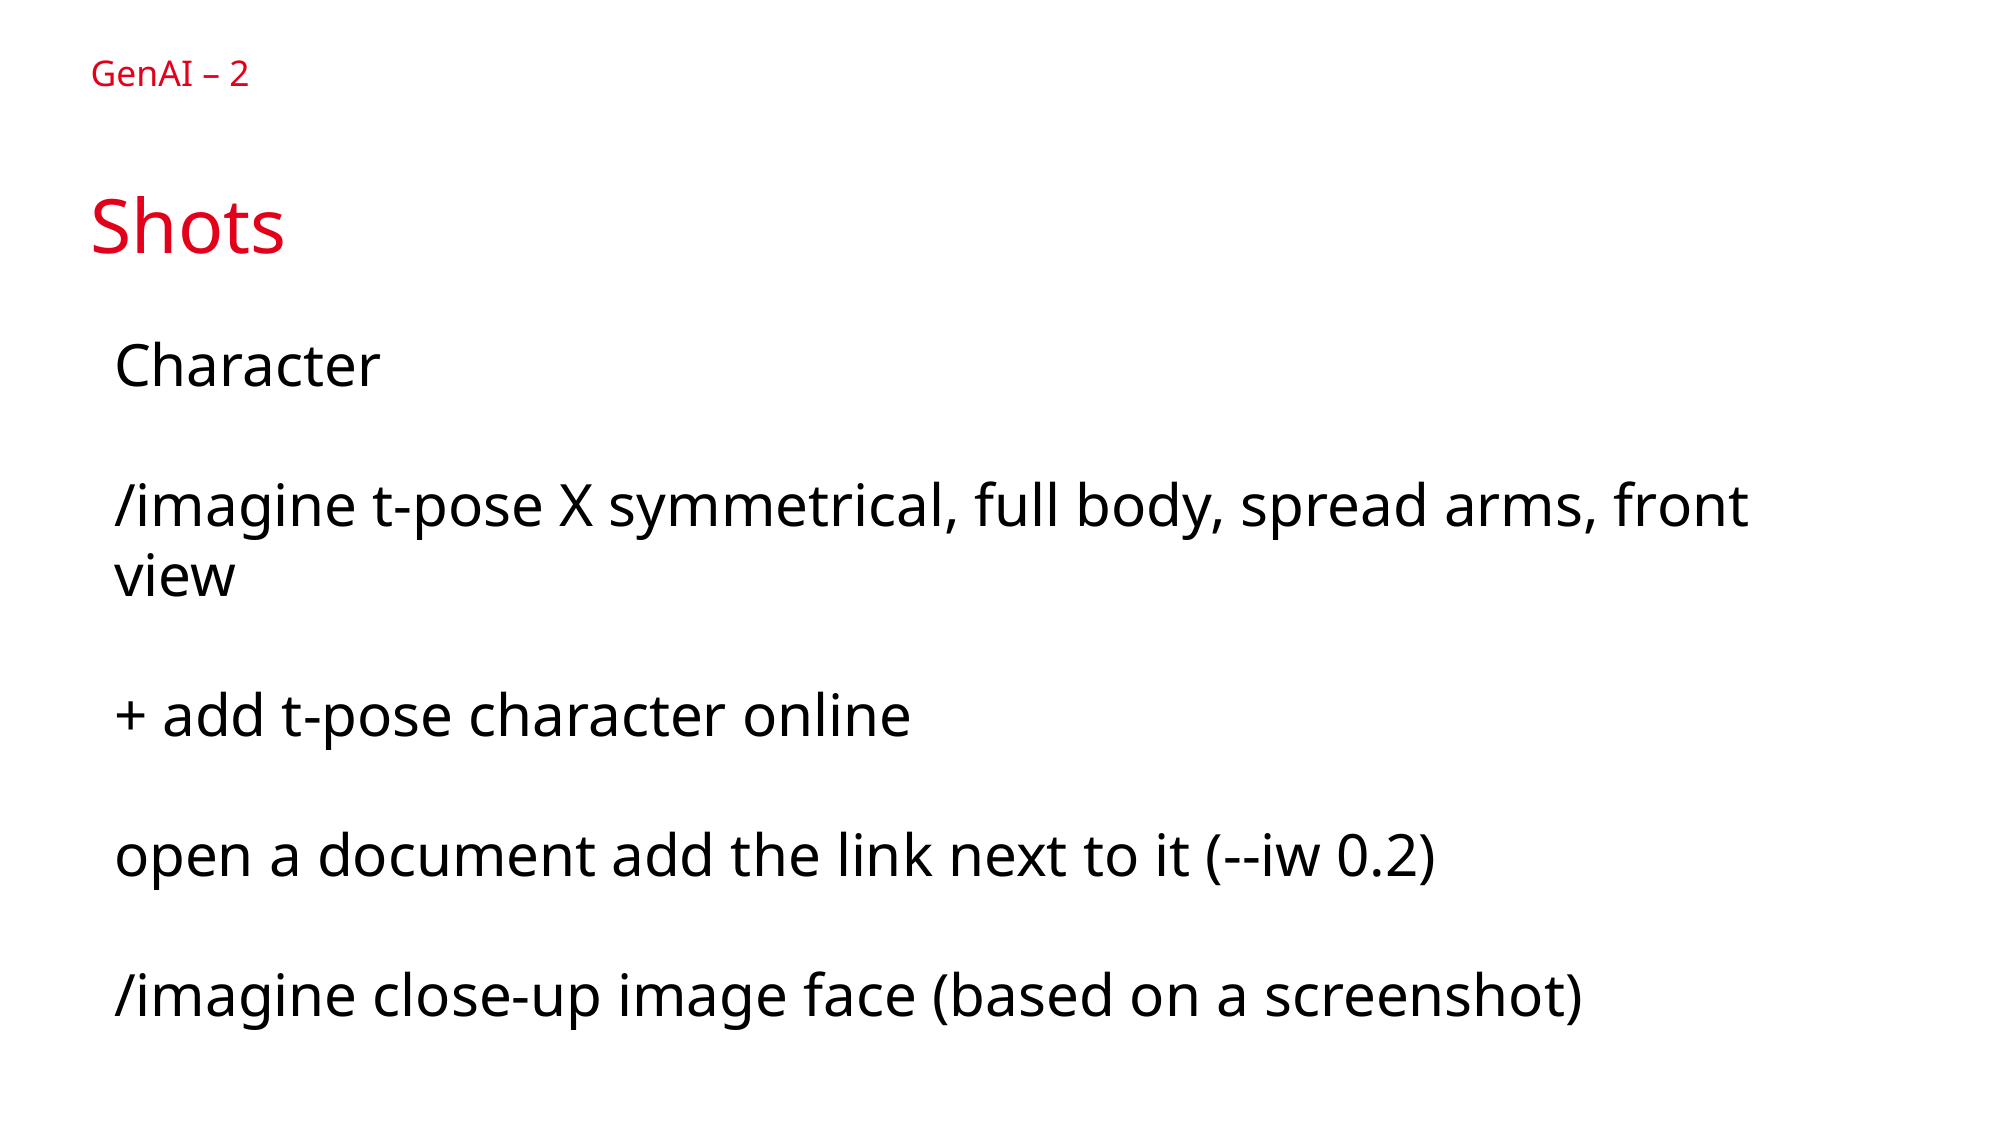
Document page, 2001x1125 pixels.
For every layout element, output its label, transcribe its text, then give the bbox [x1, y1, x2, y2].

footer GenAI – 2 [84, 50, 1000, 94]
text_box Character /imagine t-pose X symmetrical, full body, spread arms, front view + add t-pose character online open a document add the link next to it (--iw 0.2) /imagine close-up image face (based on a screenshot) [99, 320, 1901, 1036]
title Shots [84, 179, 1916, 270]
